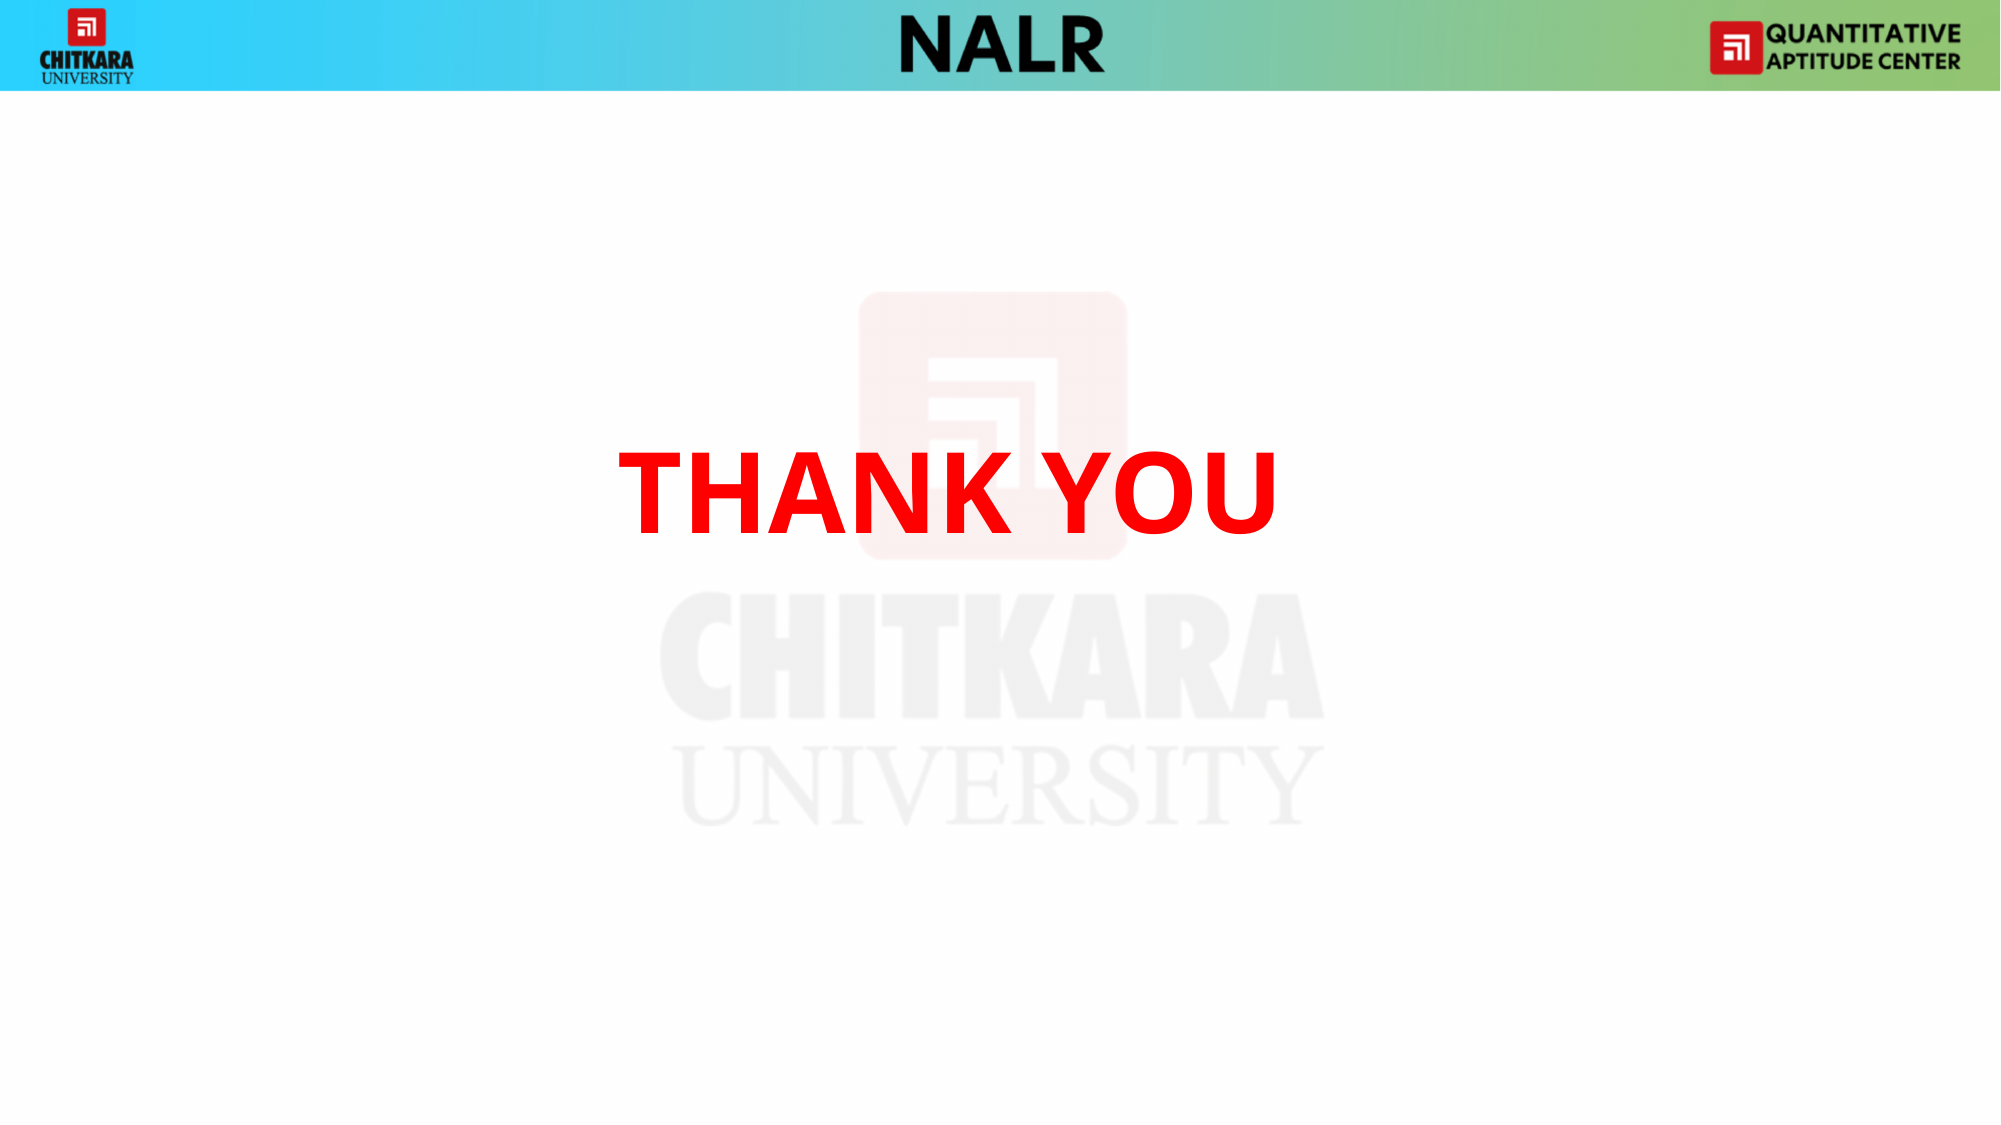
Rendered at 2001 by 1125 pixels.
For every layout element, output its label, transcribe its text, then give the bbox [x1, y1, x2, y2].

picture [0, 0, 2001, 1125]
list THANK YOU [212, 428, 2000, 1125]
